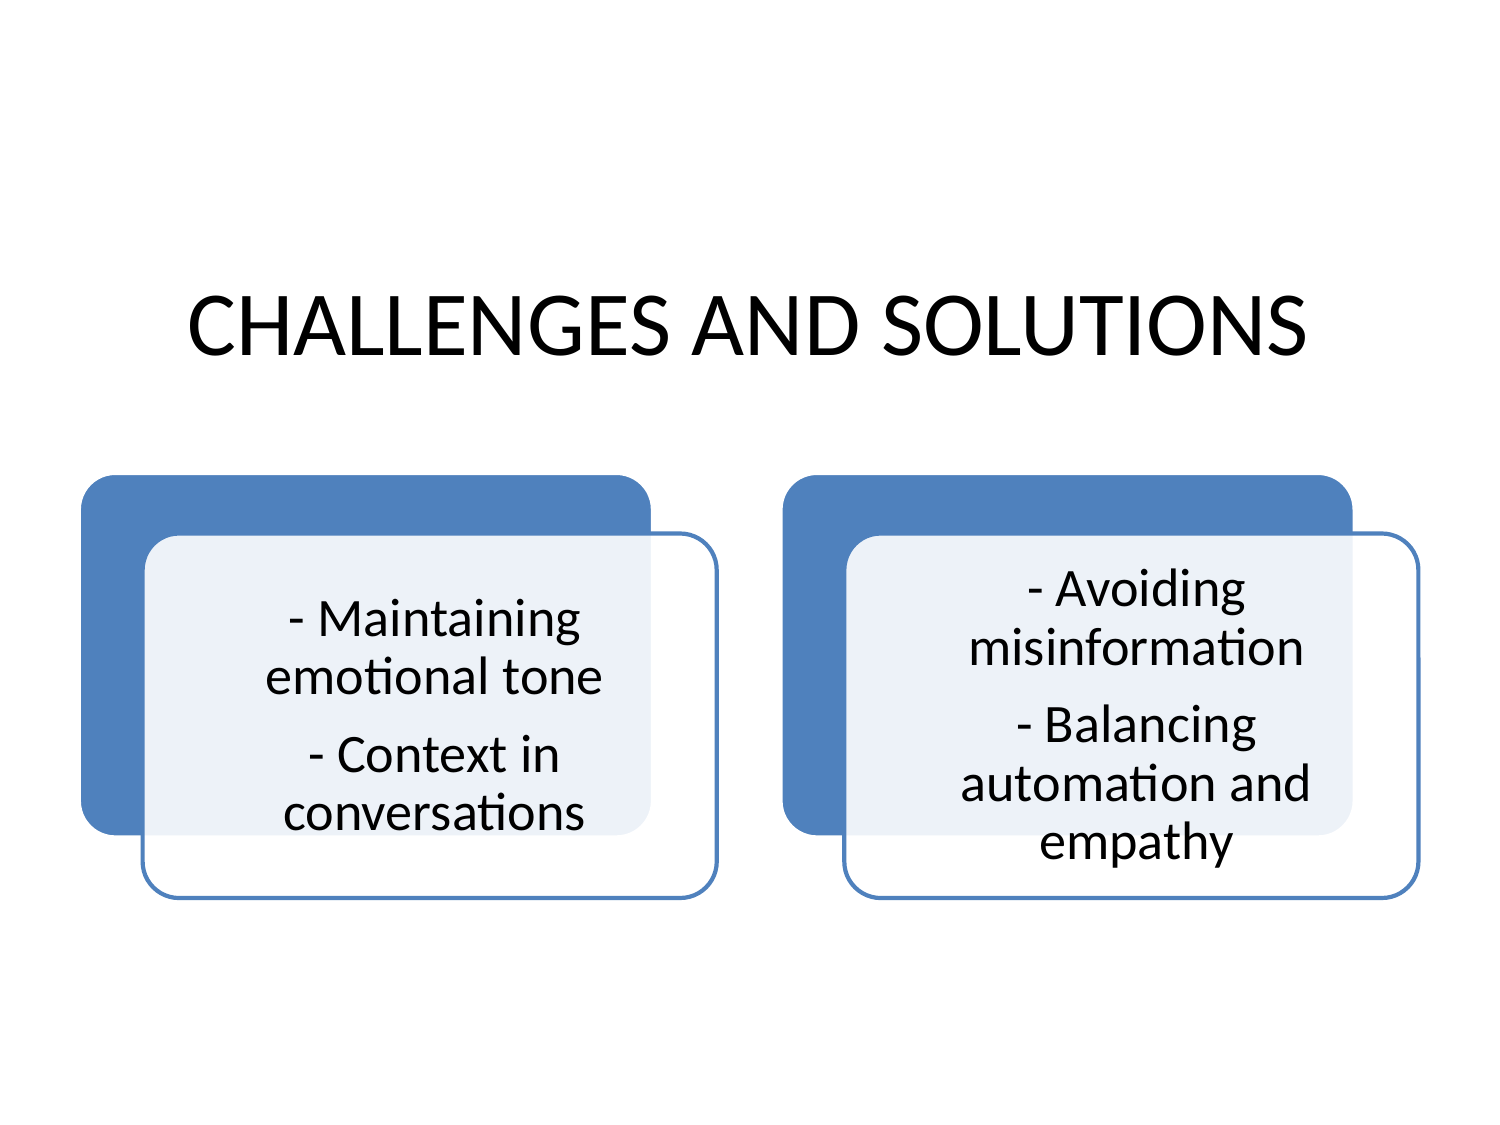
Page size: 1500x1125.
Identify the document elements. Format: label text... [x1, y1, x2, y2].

title CHALLENGES AND SOLUTIONS [78, 210, 1419, 382]
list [78, 455, 1419, 916]
